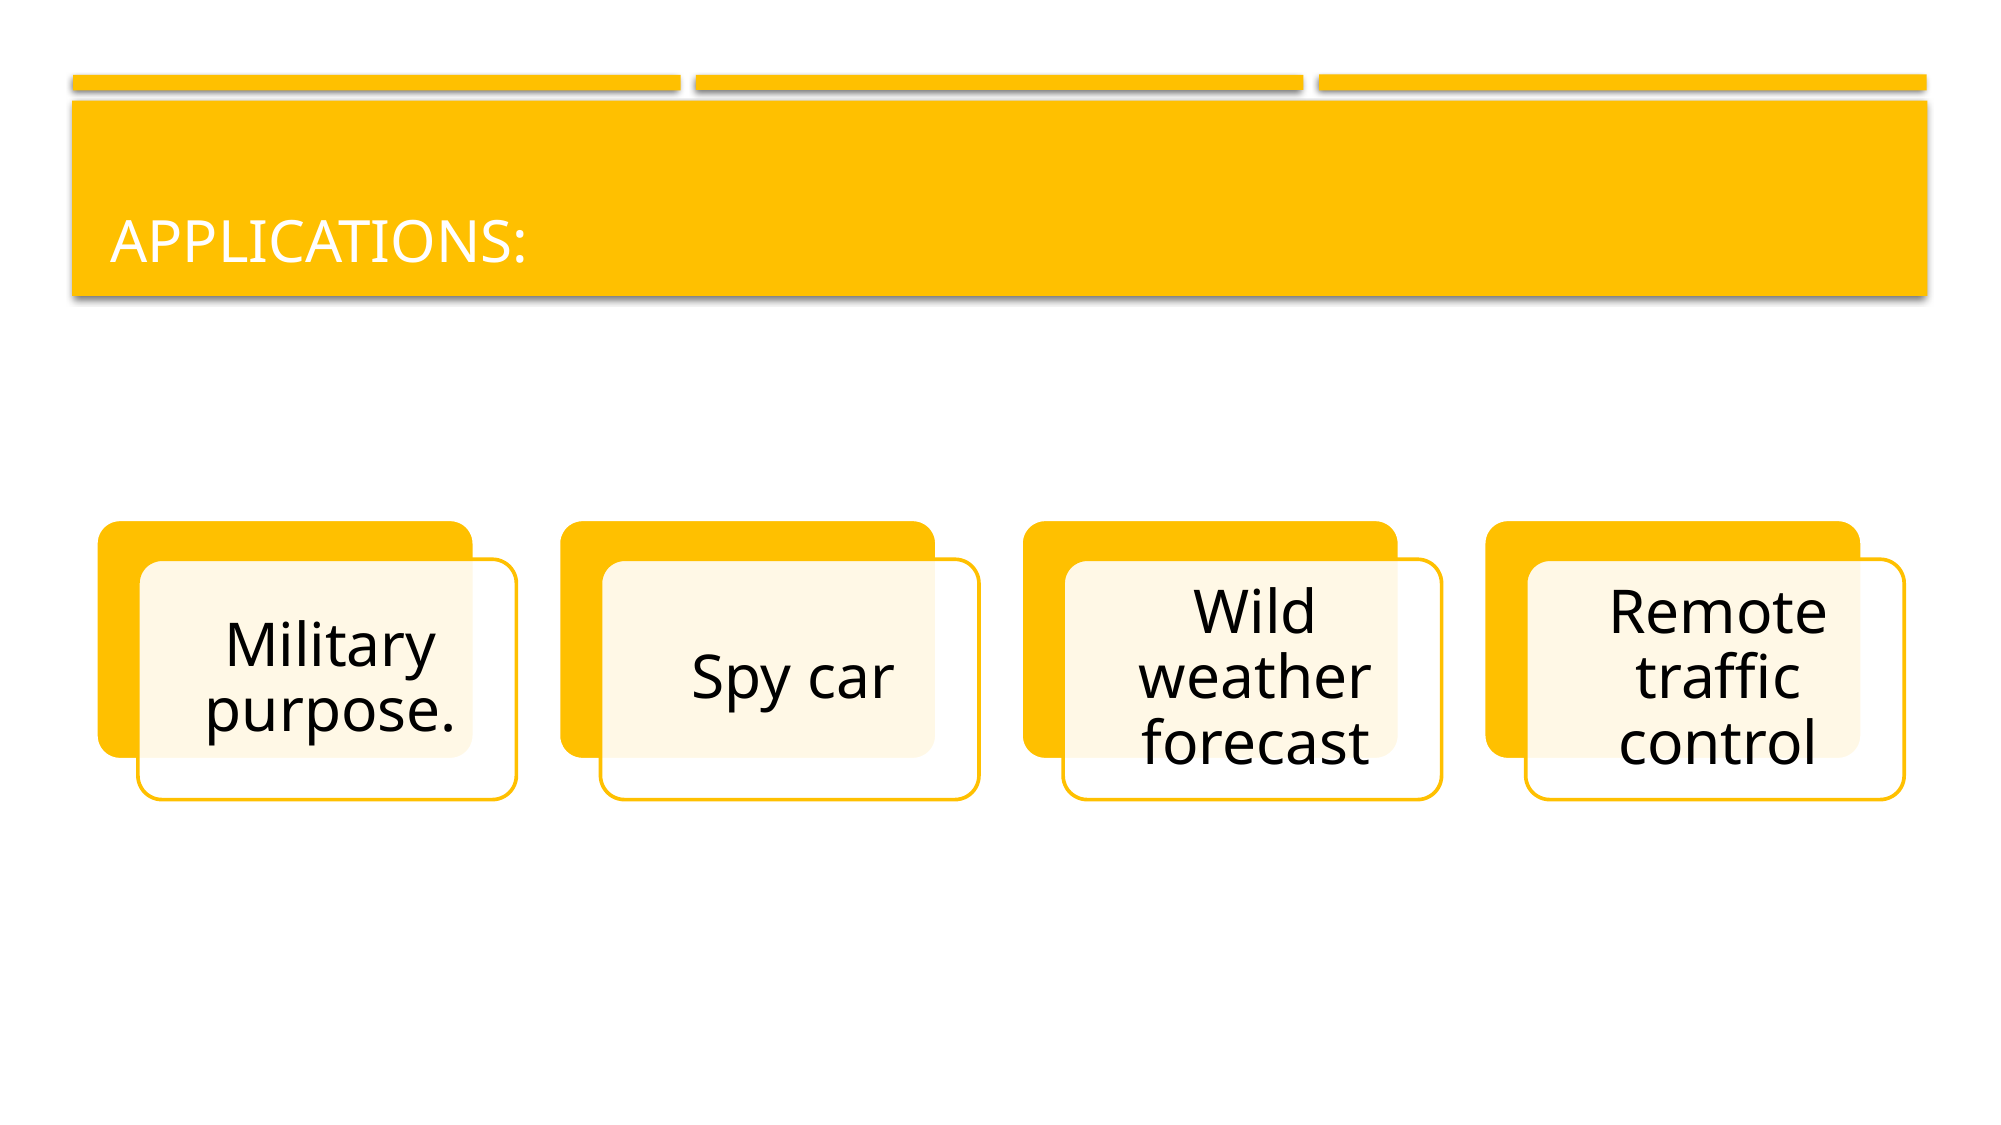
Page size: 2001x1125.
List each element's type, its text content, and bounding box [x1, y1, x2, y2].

title Applications: [95, 115, 1905, 282]
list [94, 357, 1906, 962]
